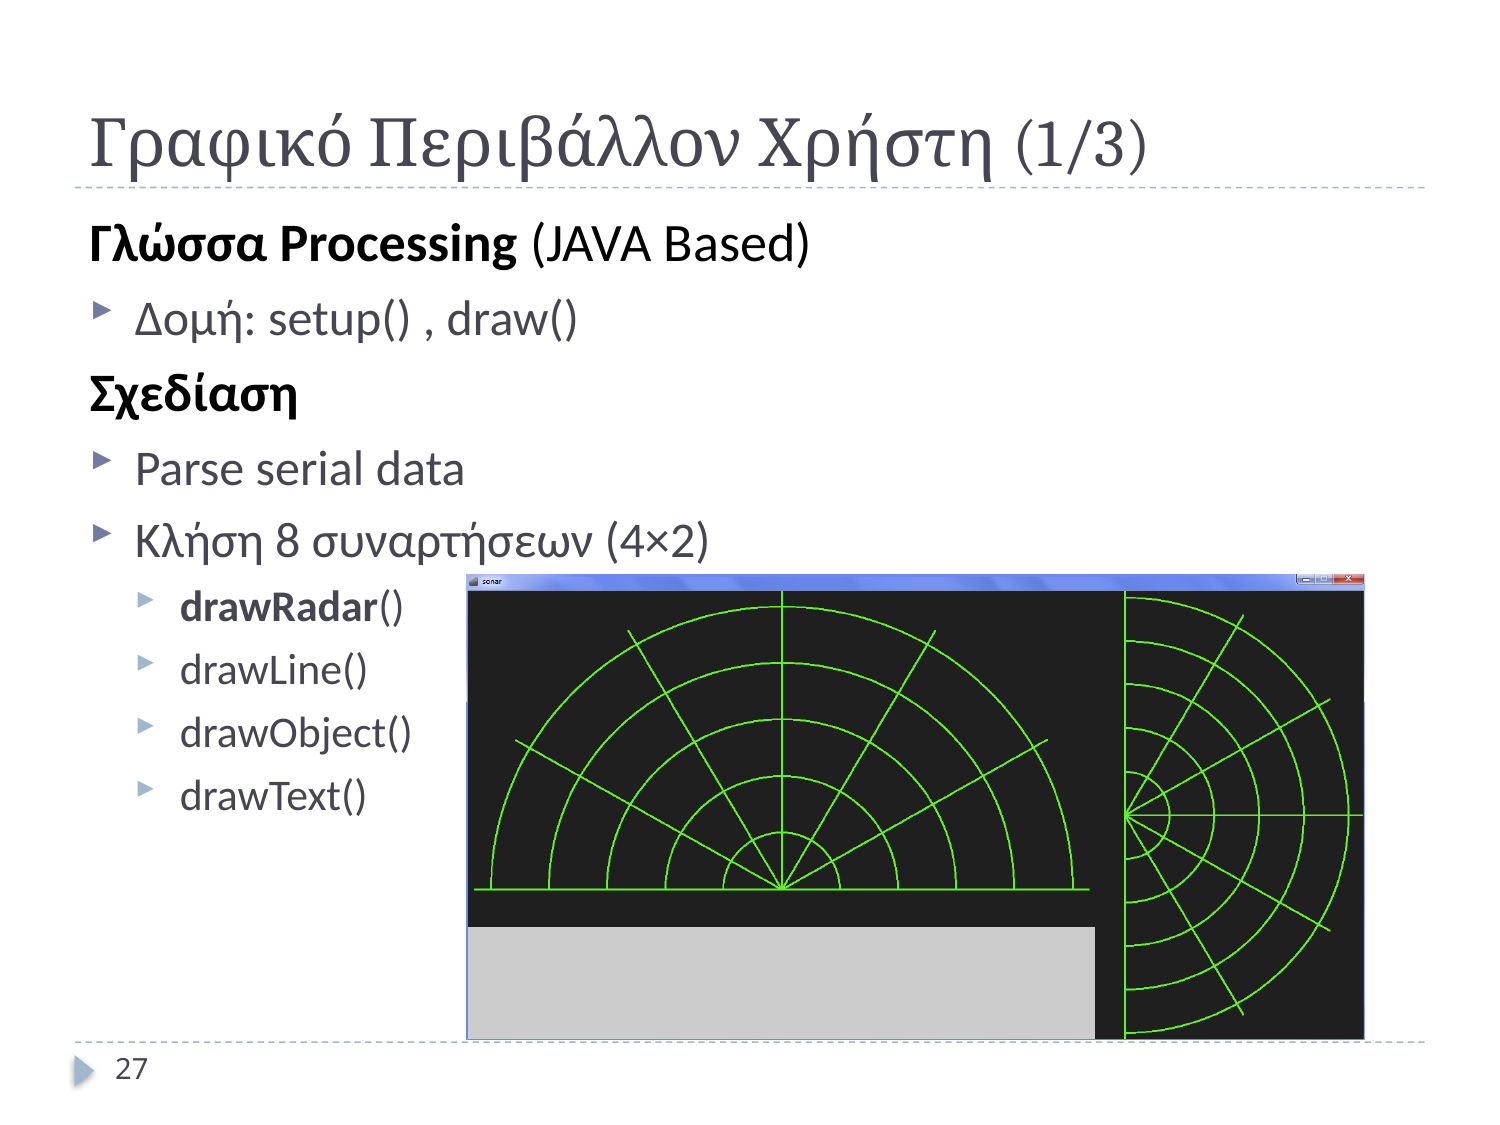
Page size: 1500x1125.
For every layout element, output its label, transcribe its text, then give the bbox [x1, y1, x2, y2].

slide_number 27 [100, 1042, 426, 1103]
picture [466, 573, 1365, 1041]
list Γλώσσα Processing (JAVA Based) Δομή: setup() , draw() Σχεδίαση Parse serial data Κλήση 8 συναρτήσεων (4×2) drawRadar() drawLine() drawObject() drawText() [75, 200, 1425, 1010]
title Γραφικό Περιβάλλον Χρήστη (1/3) [75, 24, 1425, 188]
